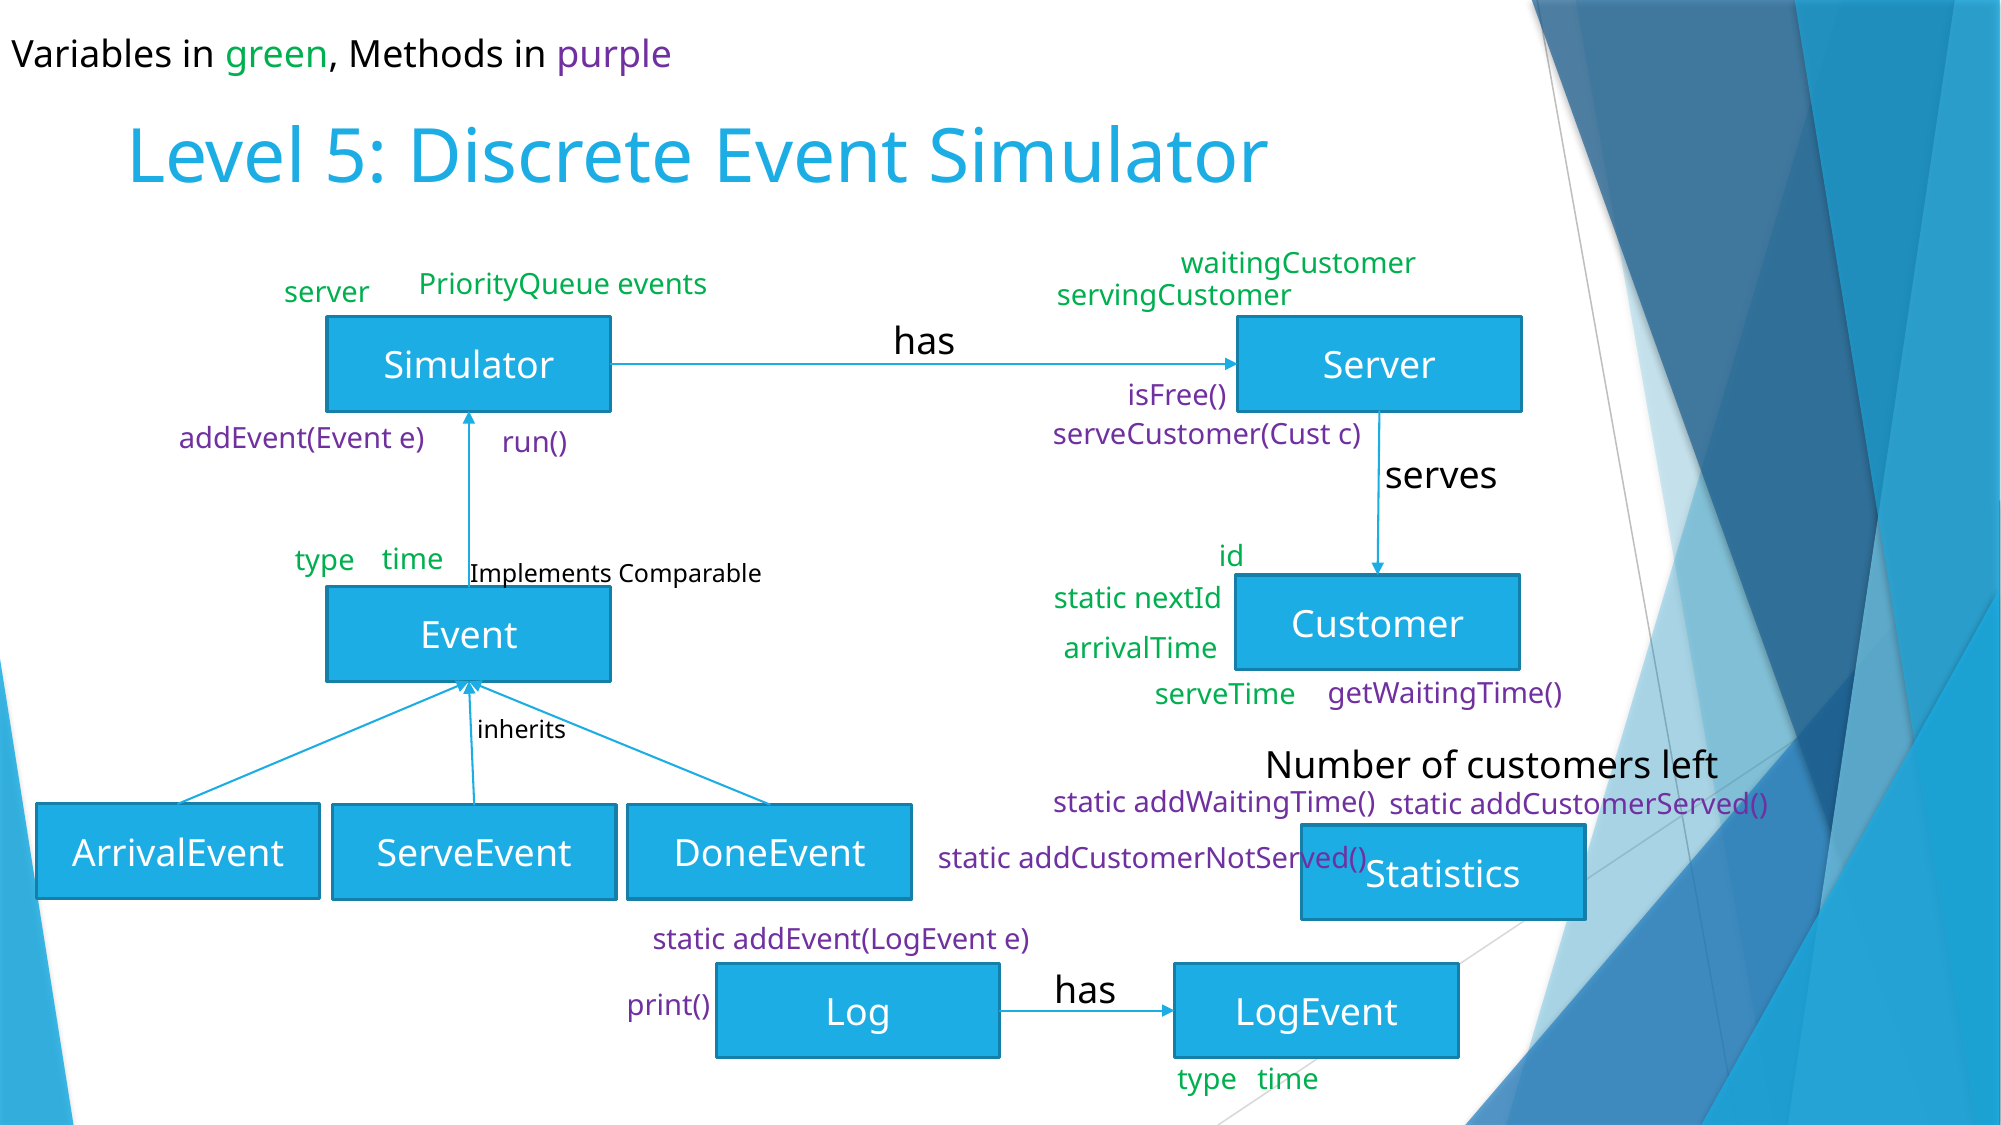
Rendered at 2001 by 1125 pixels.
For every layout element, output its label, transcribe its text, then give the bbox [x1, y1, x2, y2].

text_box type [280, 533, 370, 584]
text_box time [367, 533, 459, 583]
text_box addEvent(Event e) [163, 412, 440, 462]
text_box Customer [1234, 573, 1521, 671]
text_box serveCustomer(Cust c) [1038, 408, 1376, 459]
text_box arrivalTime [1048, 622, 1233, 672]
text_box ArrivalEvent [35, 802, 321, 900]
text_box has [1039, 958, 1132, 1009]
text_box static addCustomerServed() [1374, 778, 1783, 828]
text_box getWaitingTime() [1312, 666, 1577, 717]
text_box Variables in green, Methods in purple [0, 22, 687, 83]
text_box time [1242, 1053, 1334, 1103]
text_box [468, 680, 771, 805]
text_box Event [325, 585, 612, 680]
text_box serves [1385, 443, 1513, 504]
text_box servingCustomer [1042, 269, 1307, 319]
text_box static addEvent(LogEvent e) [637, 913, 1045, 963]
text_box print() [611, 978, 726, 1029]
text_box Number of customers left [1250, 734, 1734, 778]
text_box Implements Comparable [455, 549, 777, 595]
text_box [177, 680, 466, 805]
text_box static addCustomerNotServed() [923, 831, 1382, 882]
text_box Simulator [325, 315, 612, 413]
text_box PriorityQueue events [403, 258, 723, 309]
text_box run() [487, 416, 583, 466]
text_box ServeEvent [331, 813, 618, 901]
title Level 5: Discrete Event Simulator [111, 99, 1522, 317]
text_box id [1204, 529, 1260, 580]
text_box serveTime [1140, 667, 1311, 718]
text_box Statistics [1300, 826, 1587, 921]
text_box has [878, 309, 970, 362]
text_box LogEvent [1173, 962, 1460, 1059]
text_box type [1162, 1052, 1252, 1103]
text_box server [269, 266, 385, 316]
text_box isFree() [1112, 368, 1242, 408]
text_box static nextId [1039, 571, 1237, 622]
text_box static addWaitingTime() [1038, 776, 1391, 826]
text_box Log [715, 963, 1001, 1059]
text_box DoneEvent [626, 803, 913, 901]
text_box Server [1236, 315, 1523, 413]
text_box waitingCustomer [1166, 237, 1432, 288]
